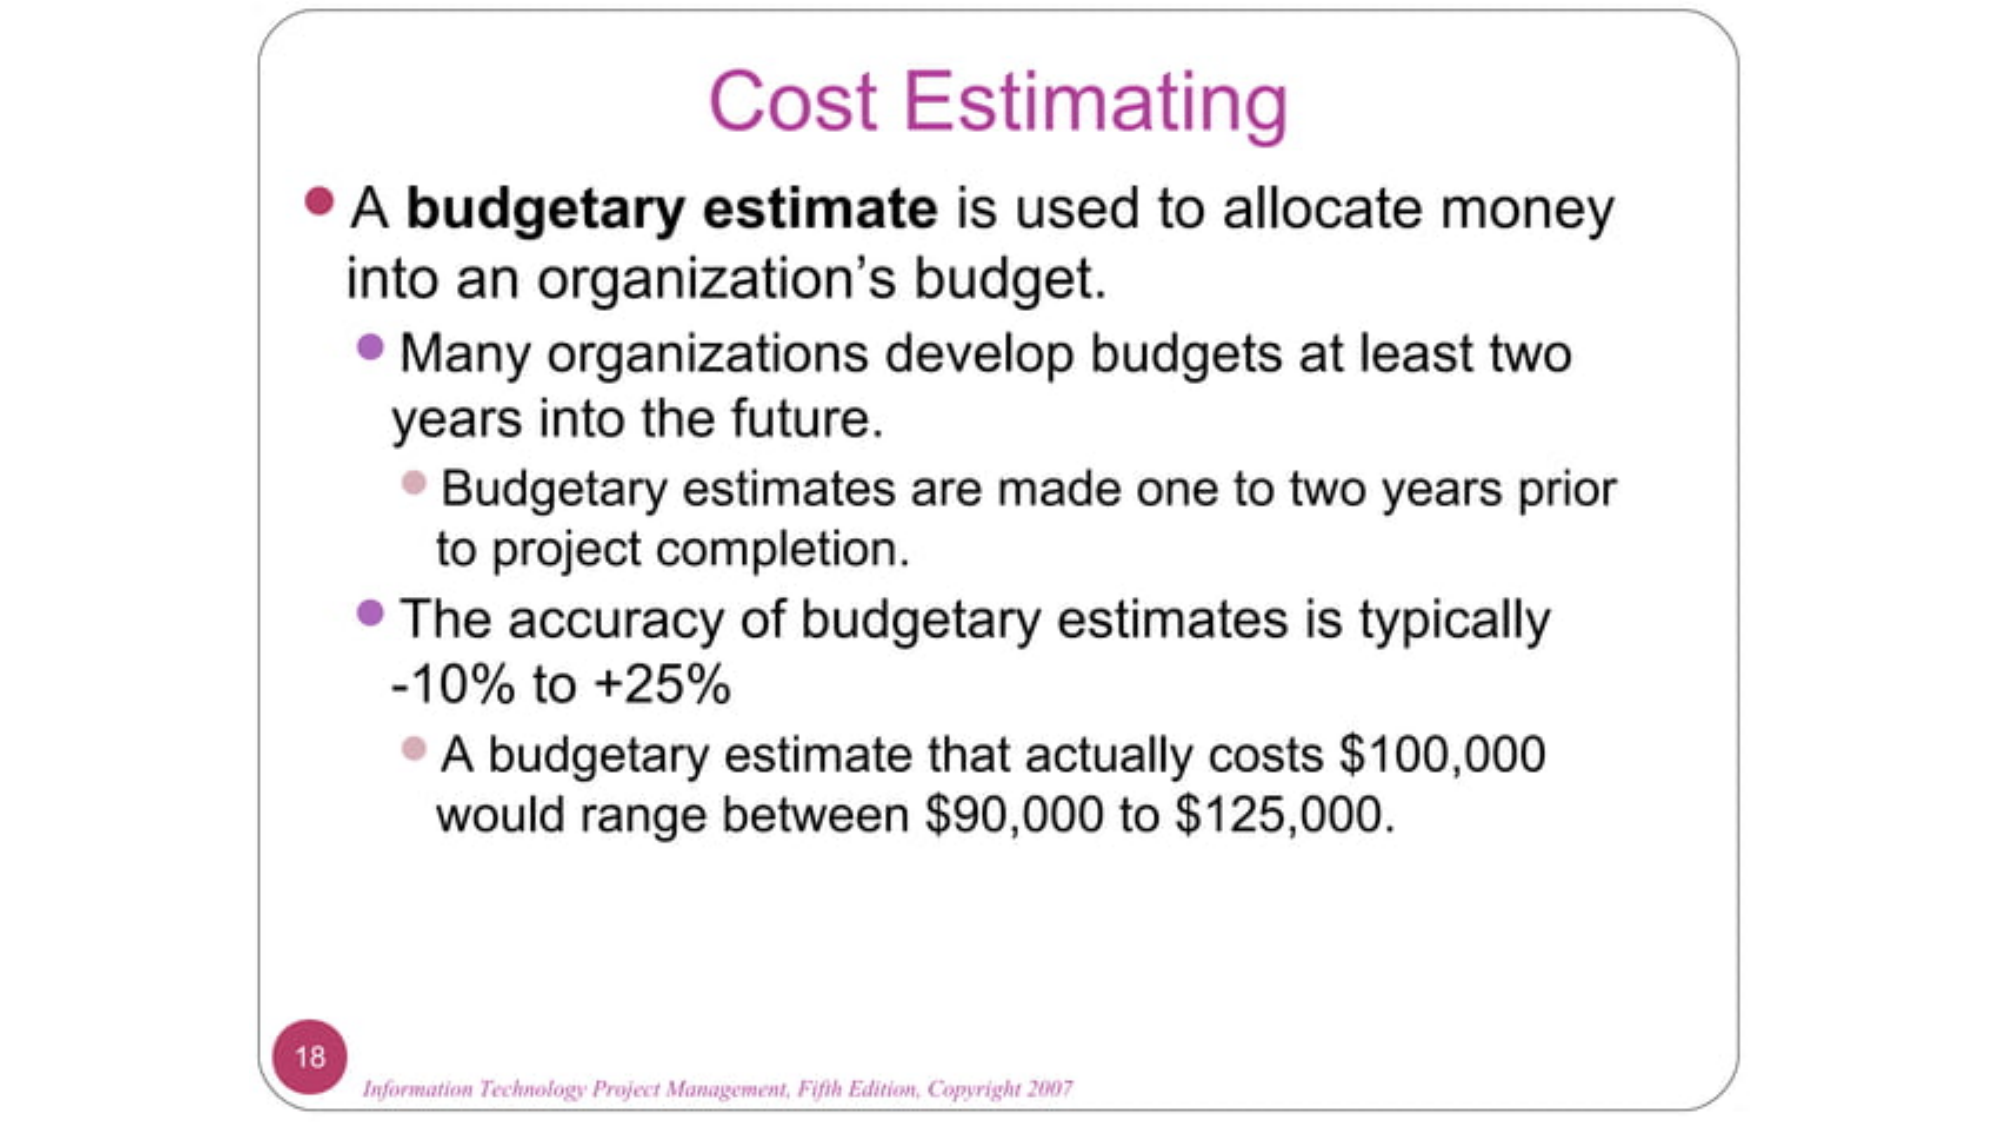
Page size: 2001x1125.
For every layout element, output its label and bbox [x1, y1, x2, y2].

picture [249, 0, 1750, 1125]
